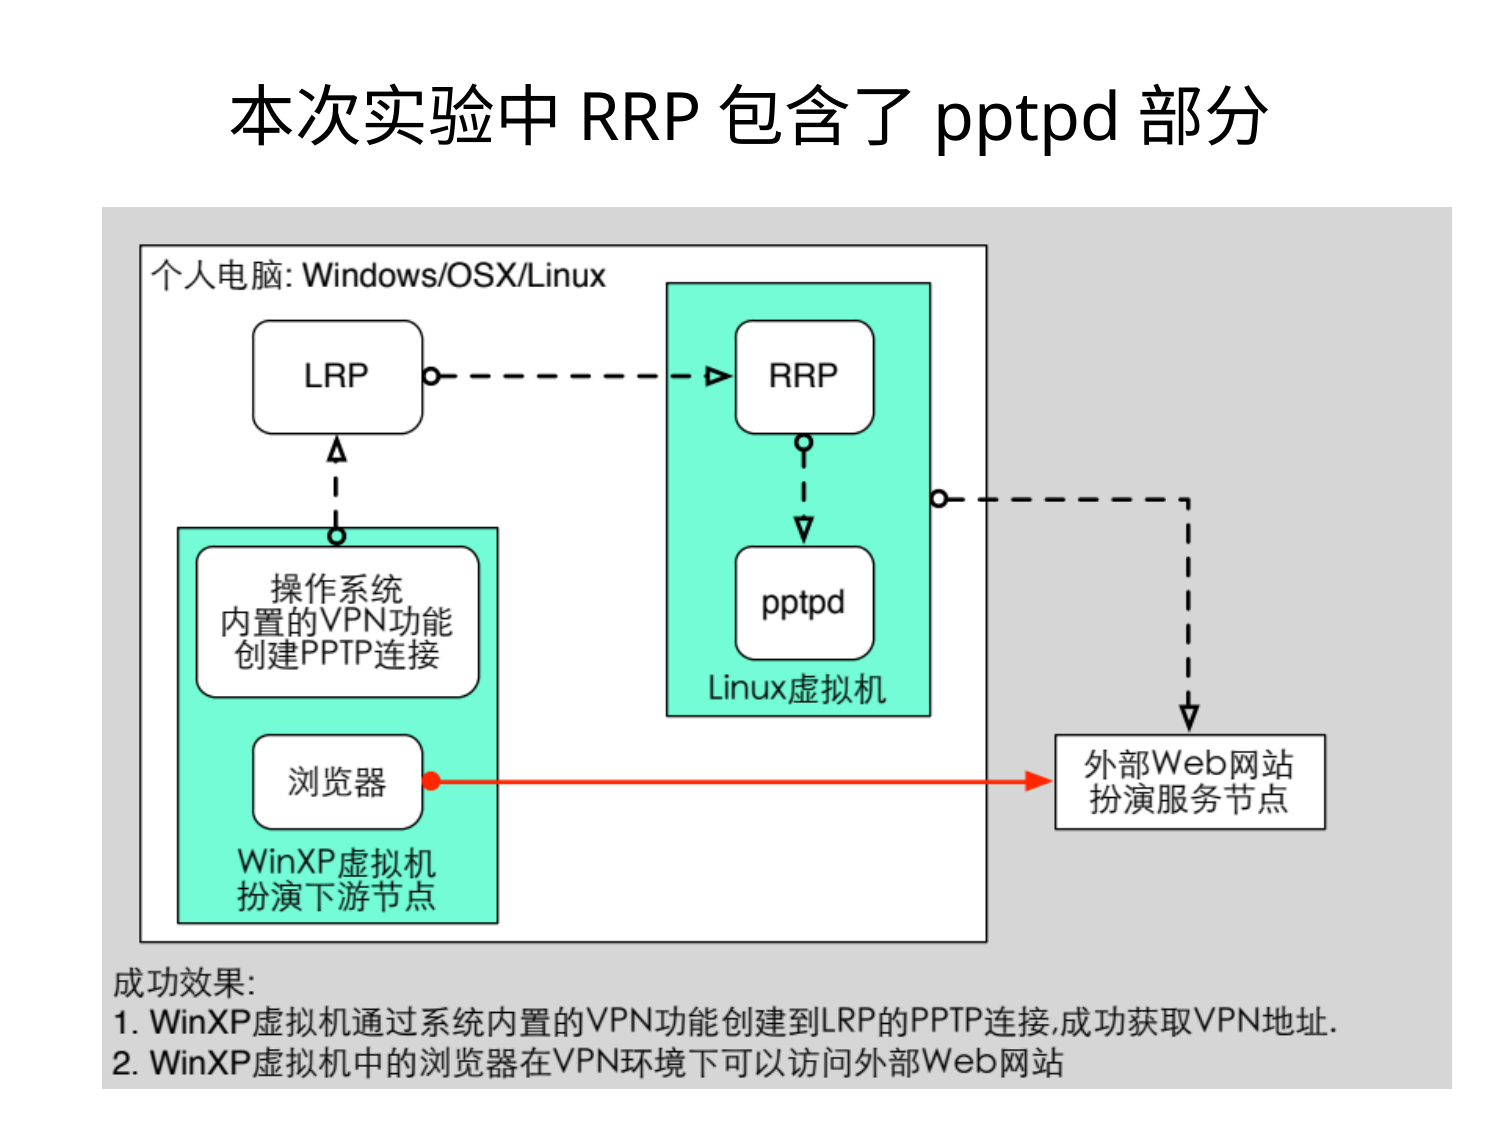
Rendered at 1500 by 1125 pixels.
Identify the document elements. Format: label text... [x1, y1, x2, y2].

title 本次实验中RRP包含了pptpd部分 [75, 19, 1425, 208]
picture [101, 206, 1453, 1089]
